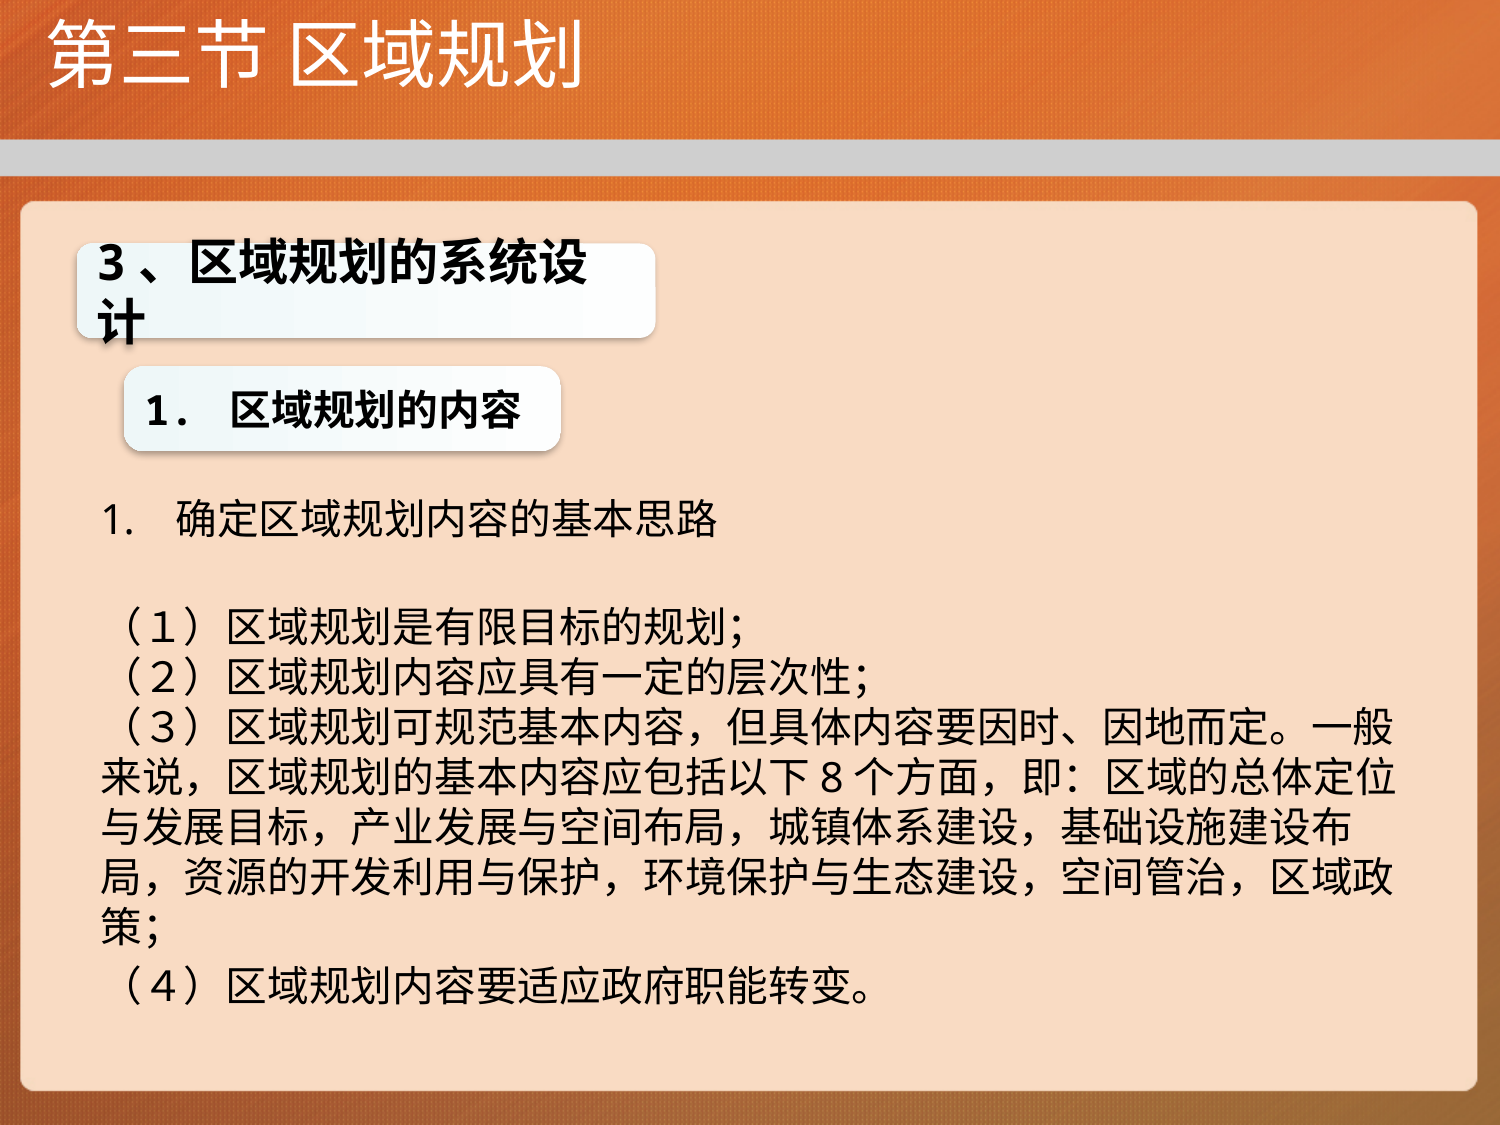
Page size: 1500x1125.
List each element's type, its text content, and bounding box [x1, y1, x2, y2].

title 第三节 区域规划 [29, 0, 1341, 161]
text_box 1. 区域规划的内容 [122, 365, 563, 453]
list 确定区域规划内容的基本思路 （１）区域规划是有限目标的规划； （２）区域规划内容应具有一定的层次性； （３）区域规划可规范基本内容，但具体内容要因时、因地而定。一般来说，区域规划的基本内容应包括以下8个方面，即：区域的总体定位与发展目标，产业发展与空间布局，城镇体系建设，基础设施建设布局，资源的开发利用与保护，环境保护与生态建设，空间管治，区域政策； （４）区域规划内容要适应政府职能转变。 [85, 484, 1438, 1125]
picture [0, 0, 1500, 1125]
text_box 3、区域规划的系统设计 [75, 242, 657, 340]
